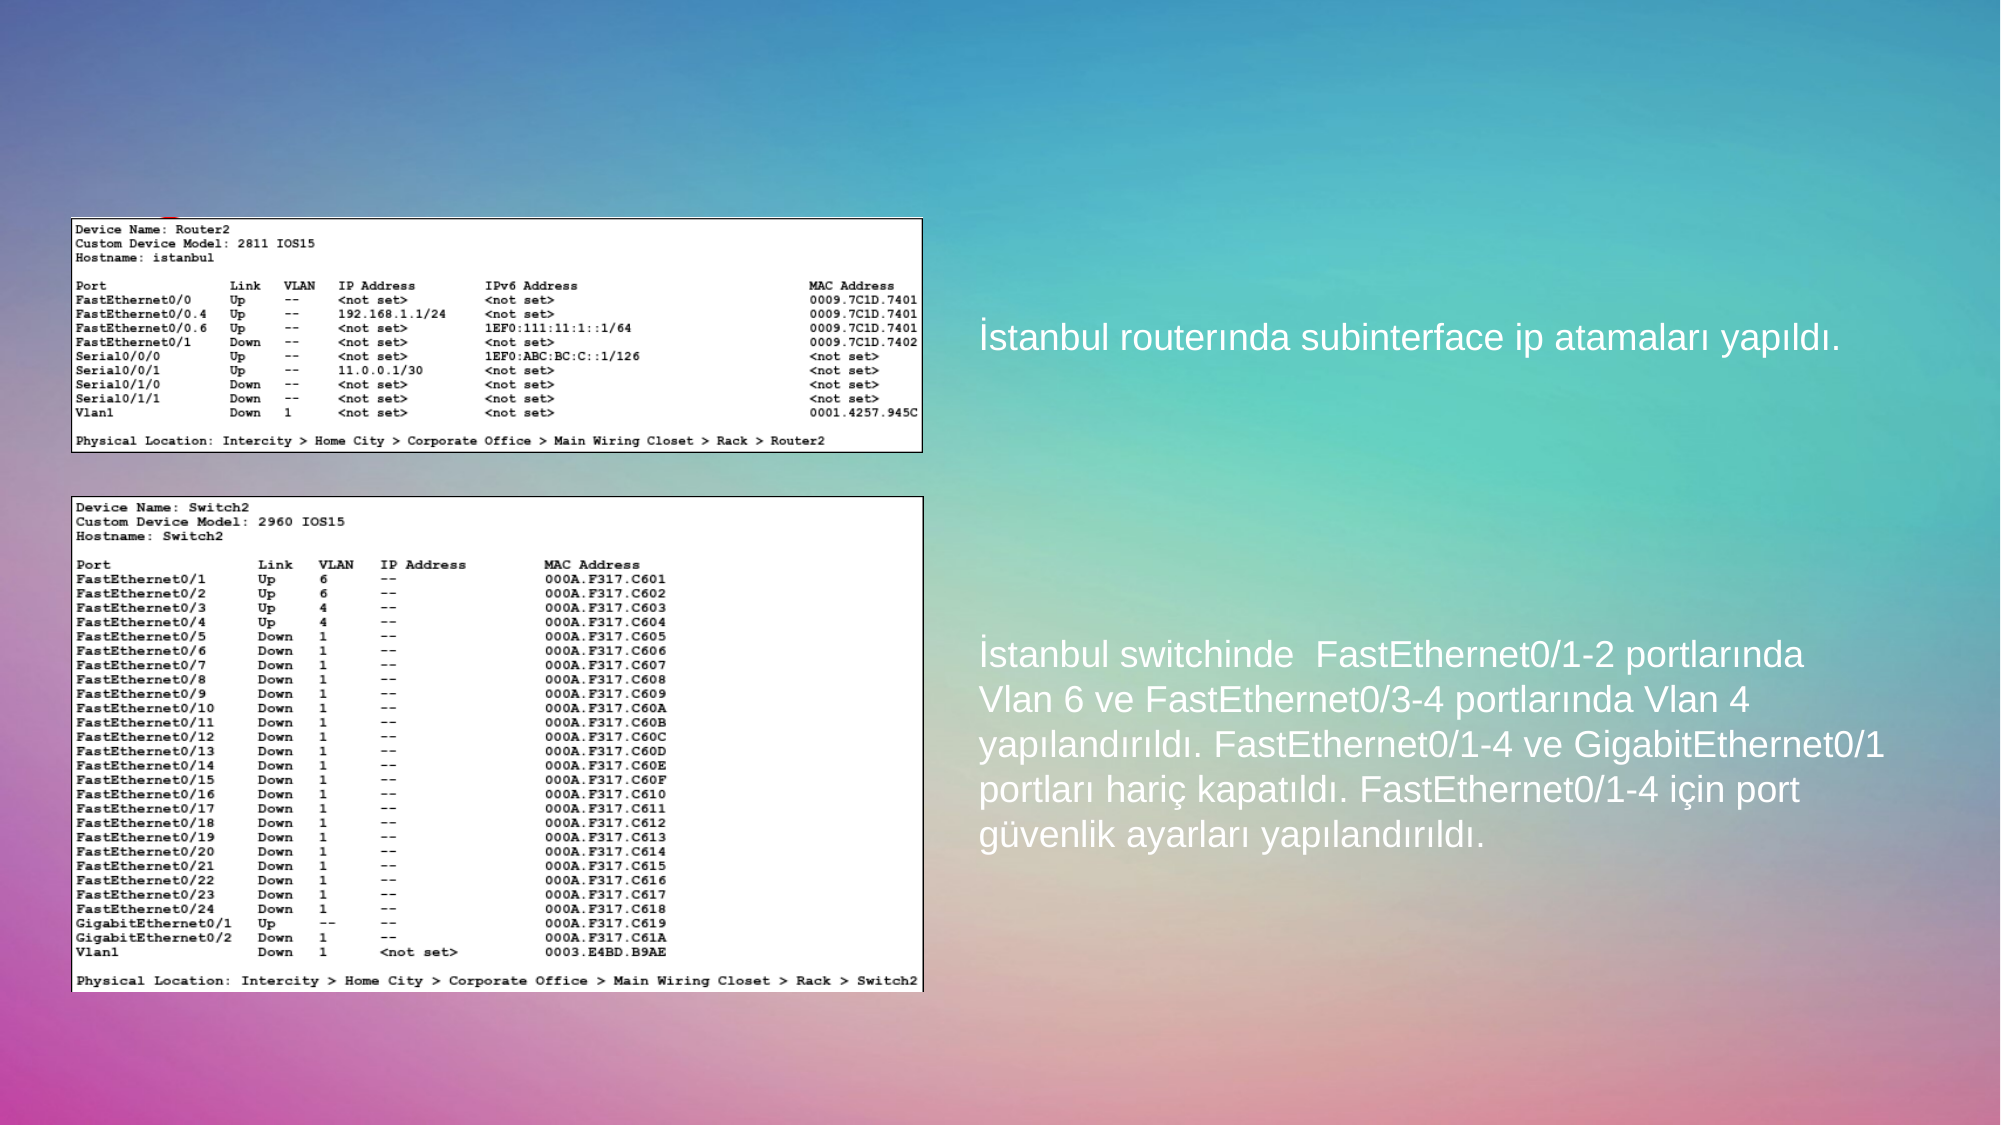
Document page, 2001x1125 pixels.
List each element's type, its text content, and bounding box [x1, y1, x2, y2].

text_box İstanbul routerında subinterface ip atamaları yapıldı. [963, 305, 1905, 365]
text_box İstanbul switchinde FastEthernet0/1-2 portlarında Vlan 6 ve FastEthernet0/3-4 portlarında Vlan 4 yapılandırıldı. FastEthernet0/1-4 ve GigabitEthernet0/1 portları hariç kapatıldı. FastEthernet0/1-4 için port güvenlik ayarları yapılandırıldı. [963, 622, 1905, 863]
picture [0, 0, 2001, 1125]
